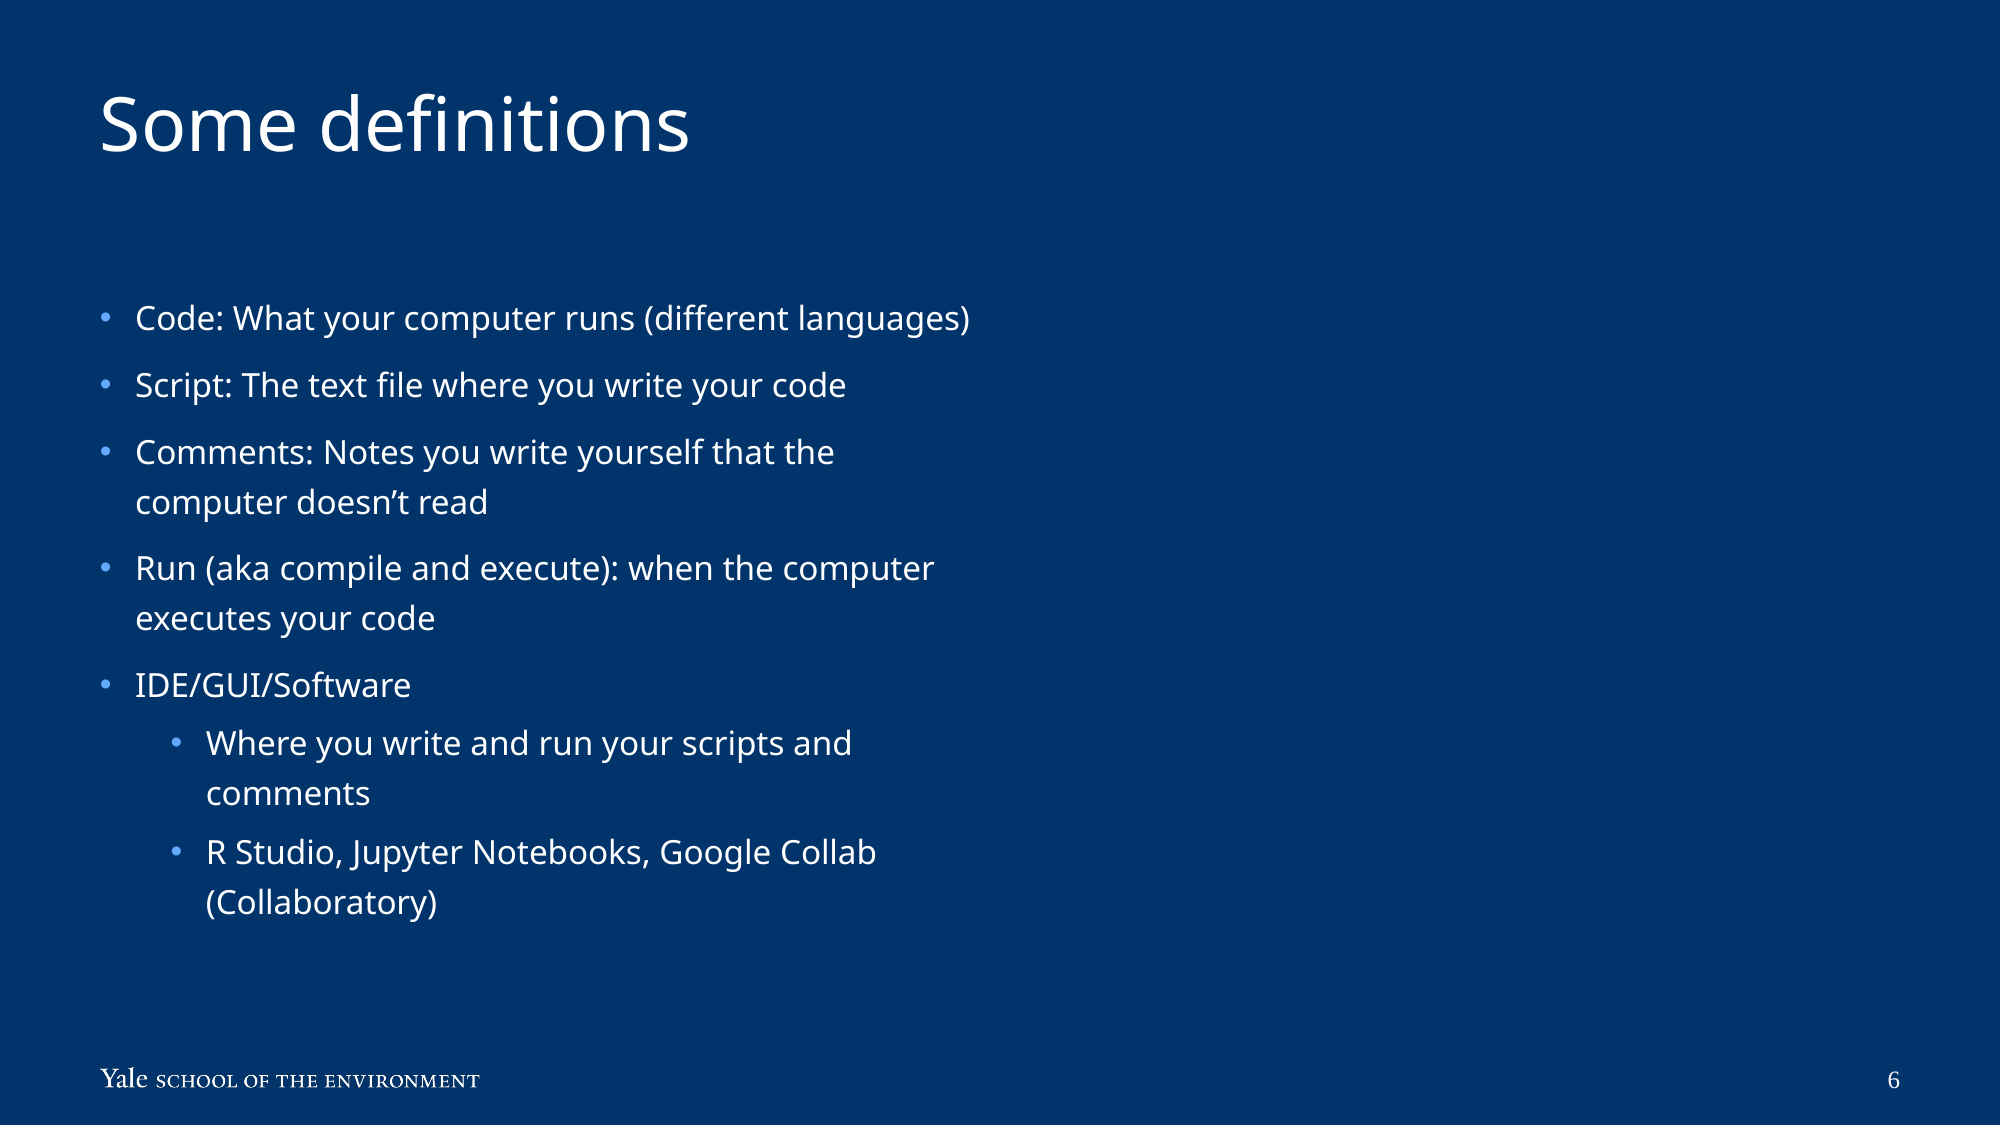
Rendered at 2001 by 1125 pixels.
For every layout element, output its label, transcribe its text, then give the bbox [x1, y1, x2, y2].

picture [64, 1031, 518, 1125]
list Code: What your computer runs (different languages) Script: The text file where you write your code Comments: Notes you write yourself that the computer doesn’t read Run (aka compile and execute): when the computer executes your code IDE/GUI/Software Where you write and run your scripts and comments R Studio, Jupyter Notebooks, Google Collab (Collaboratory) [99, 287, 982, 938]
title Some definitions [99, 93, 982, 219]
